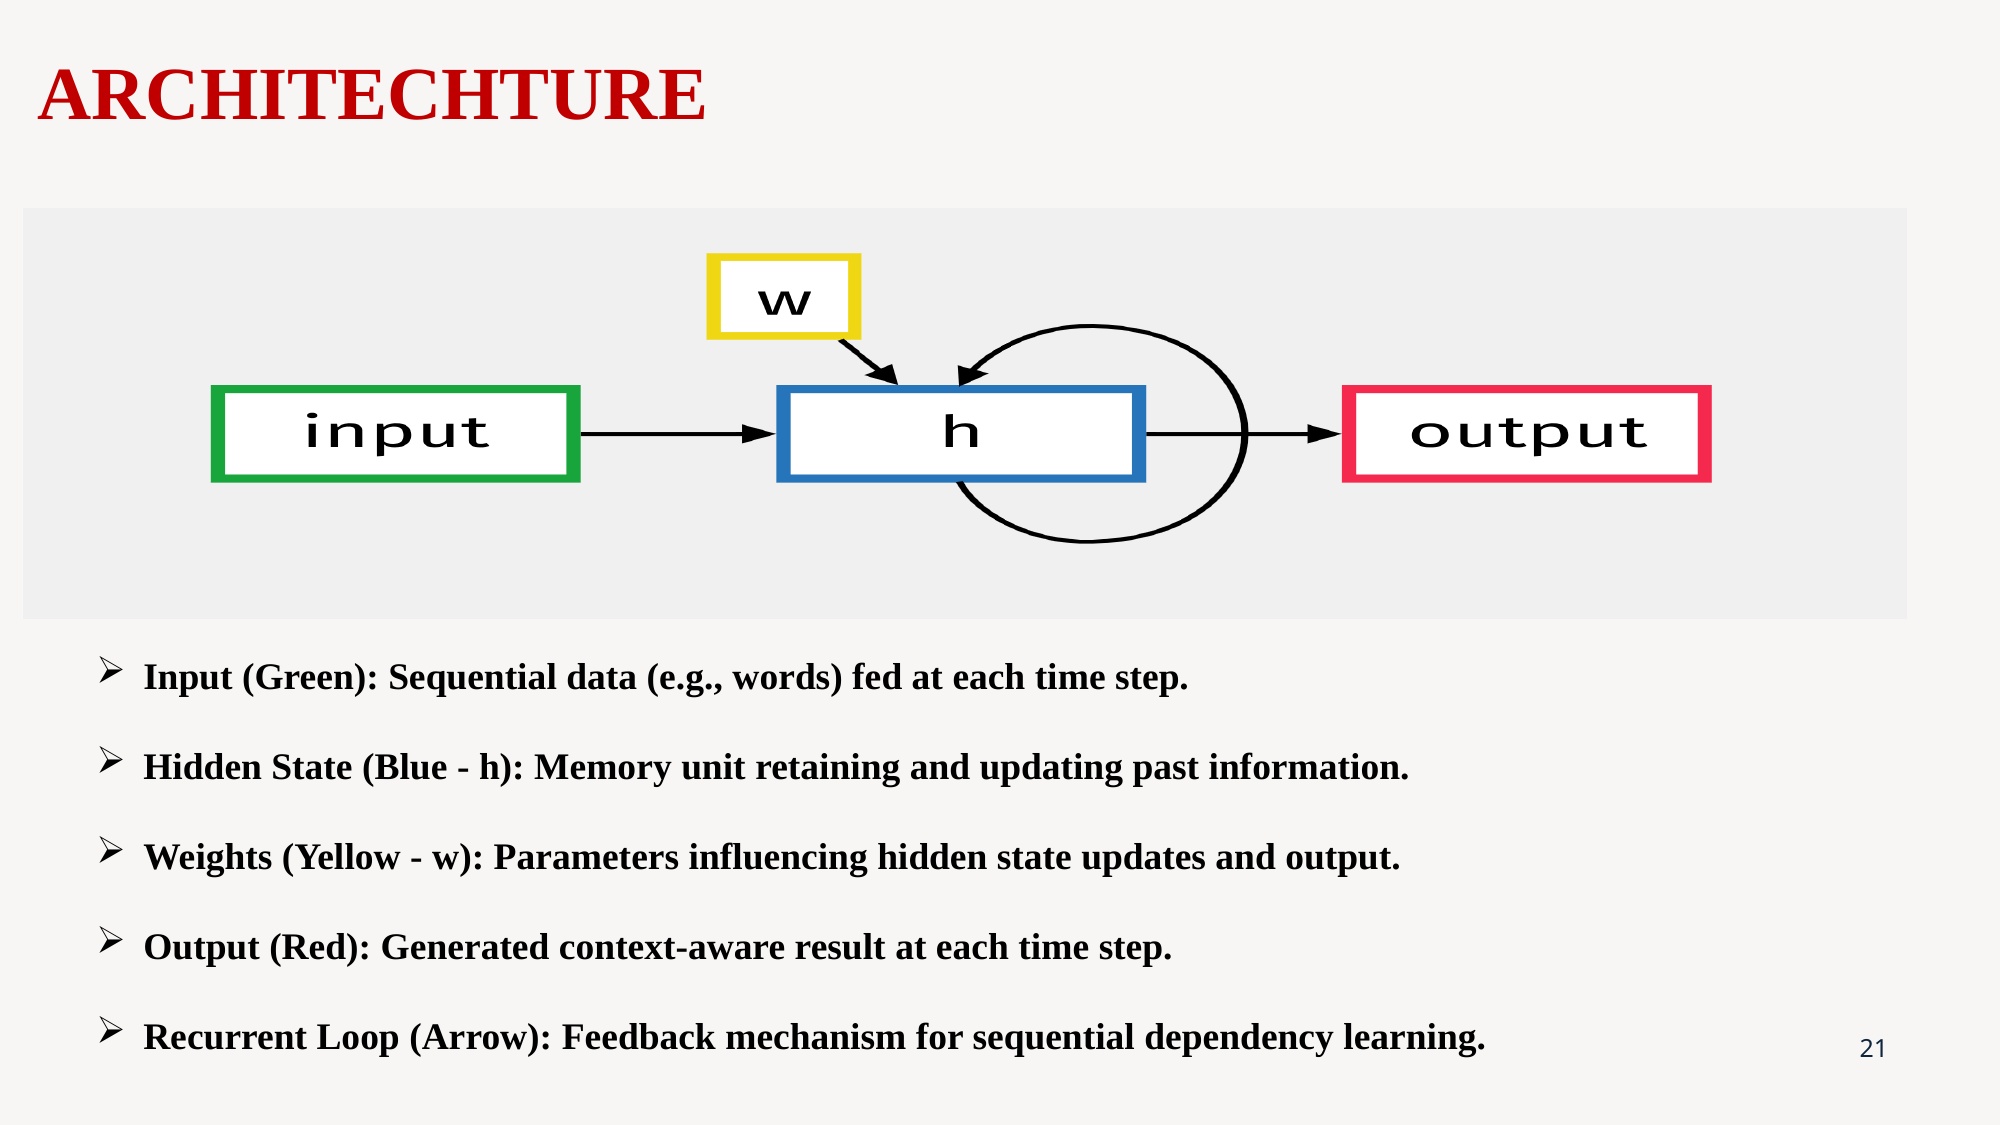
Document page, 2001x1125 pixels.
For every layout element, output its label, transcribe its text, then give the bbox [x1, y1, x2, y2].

picture [22, 208, 1907, 619]
slide_number 21 [1836, 1020, 1912, 1080]
text_box ARCHITECHTURE [22, 36, 1023, 142]
text_box Input (Green): Sequential data (e.g., words) fed at each time step. Hidden State (Blue - h): Memory unit retaining and updating past information. Weights (Yellow - w): Parameters influencing hidden state updates and output. Output (Red): Generated context-aware result at each time step. Recurrent Loop (Arrow): Feedback mechanism for sequential dependency learning. [81, 644, 1892, 1065]
